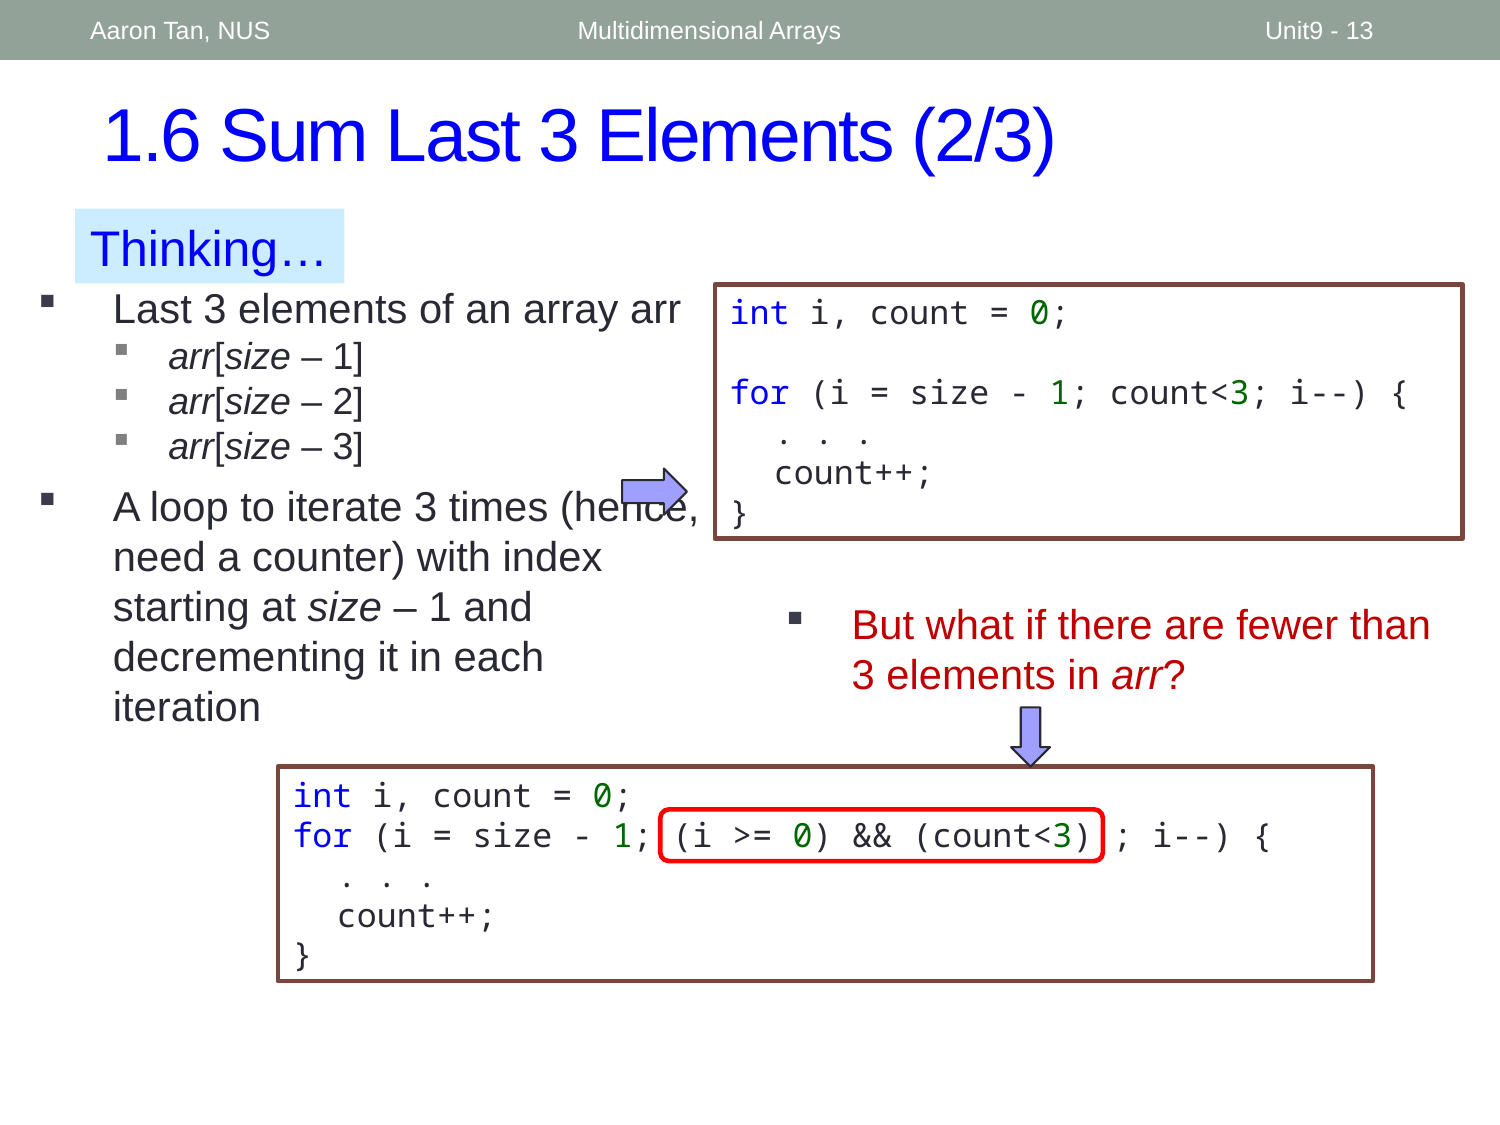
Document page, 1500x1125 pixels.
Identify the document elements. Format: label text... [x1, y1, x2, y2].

slide_number Unit9 - 13 [1250, 3, 1425, 57]
text_box Thinking… [75, 208, 345, 274]
text_box But what if there are fewer than 3 elements in arr? [770, 590, 1463, 708]
text_box Last 3 elements of an array arr arr[size – 1] arr[size – 2] arr[size – 3] A loop to iterate 3 times (hence, need a counter) with index starting at size – 1 and decrementing it in each iteration [22, 274, 715, 737]
text_box [1011, 707, 1051, 767]
text_box int i, count = 0; for (i = size - 1; (i >= 0) && (count<3) ; i--) { . . . count++; } [276, 764, 1375, 983]
text_box [660, 809, 1103, 862]
text_box [622, 468, 687, 515]
footer Multidimensional Arrays [562, 3, 1238, 57]
slide_number Aaron Tan, NUS [75, 3, 550, 57]
text_box int i, count = 0; for (i = size - 1; count<3; i--) { . . . count++; } [713, 282, 1465, 541]
title 1.6 Sum Last 3 Elements (2/3) [87, 62, 1463, 200]
